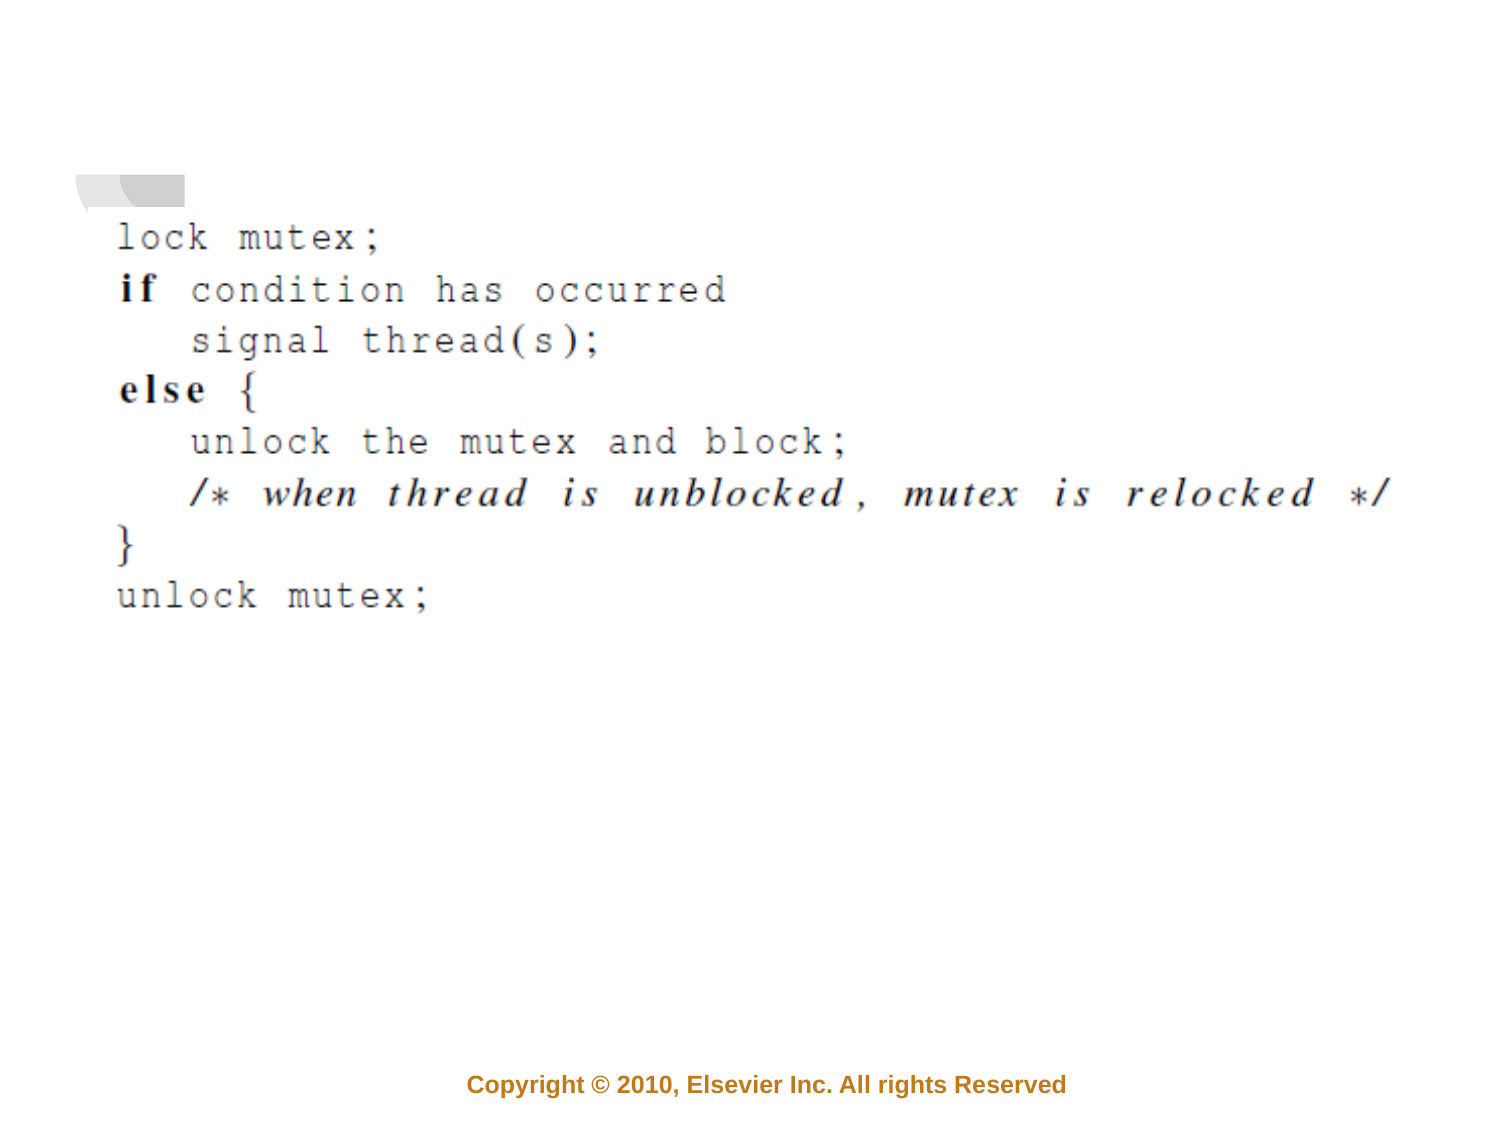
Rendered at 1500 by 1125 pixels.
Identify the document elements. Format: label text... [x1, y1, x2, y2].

picture [88, 207, 1421, 634]
title Condition Variables [119, 201, 1381, 206]
text_box Copyright © 2010, Elsevier Inc. All rights Reserved [171, 1046, 1364, 1106]
